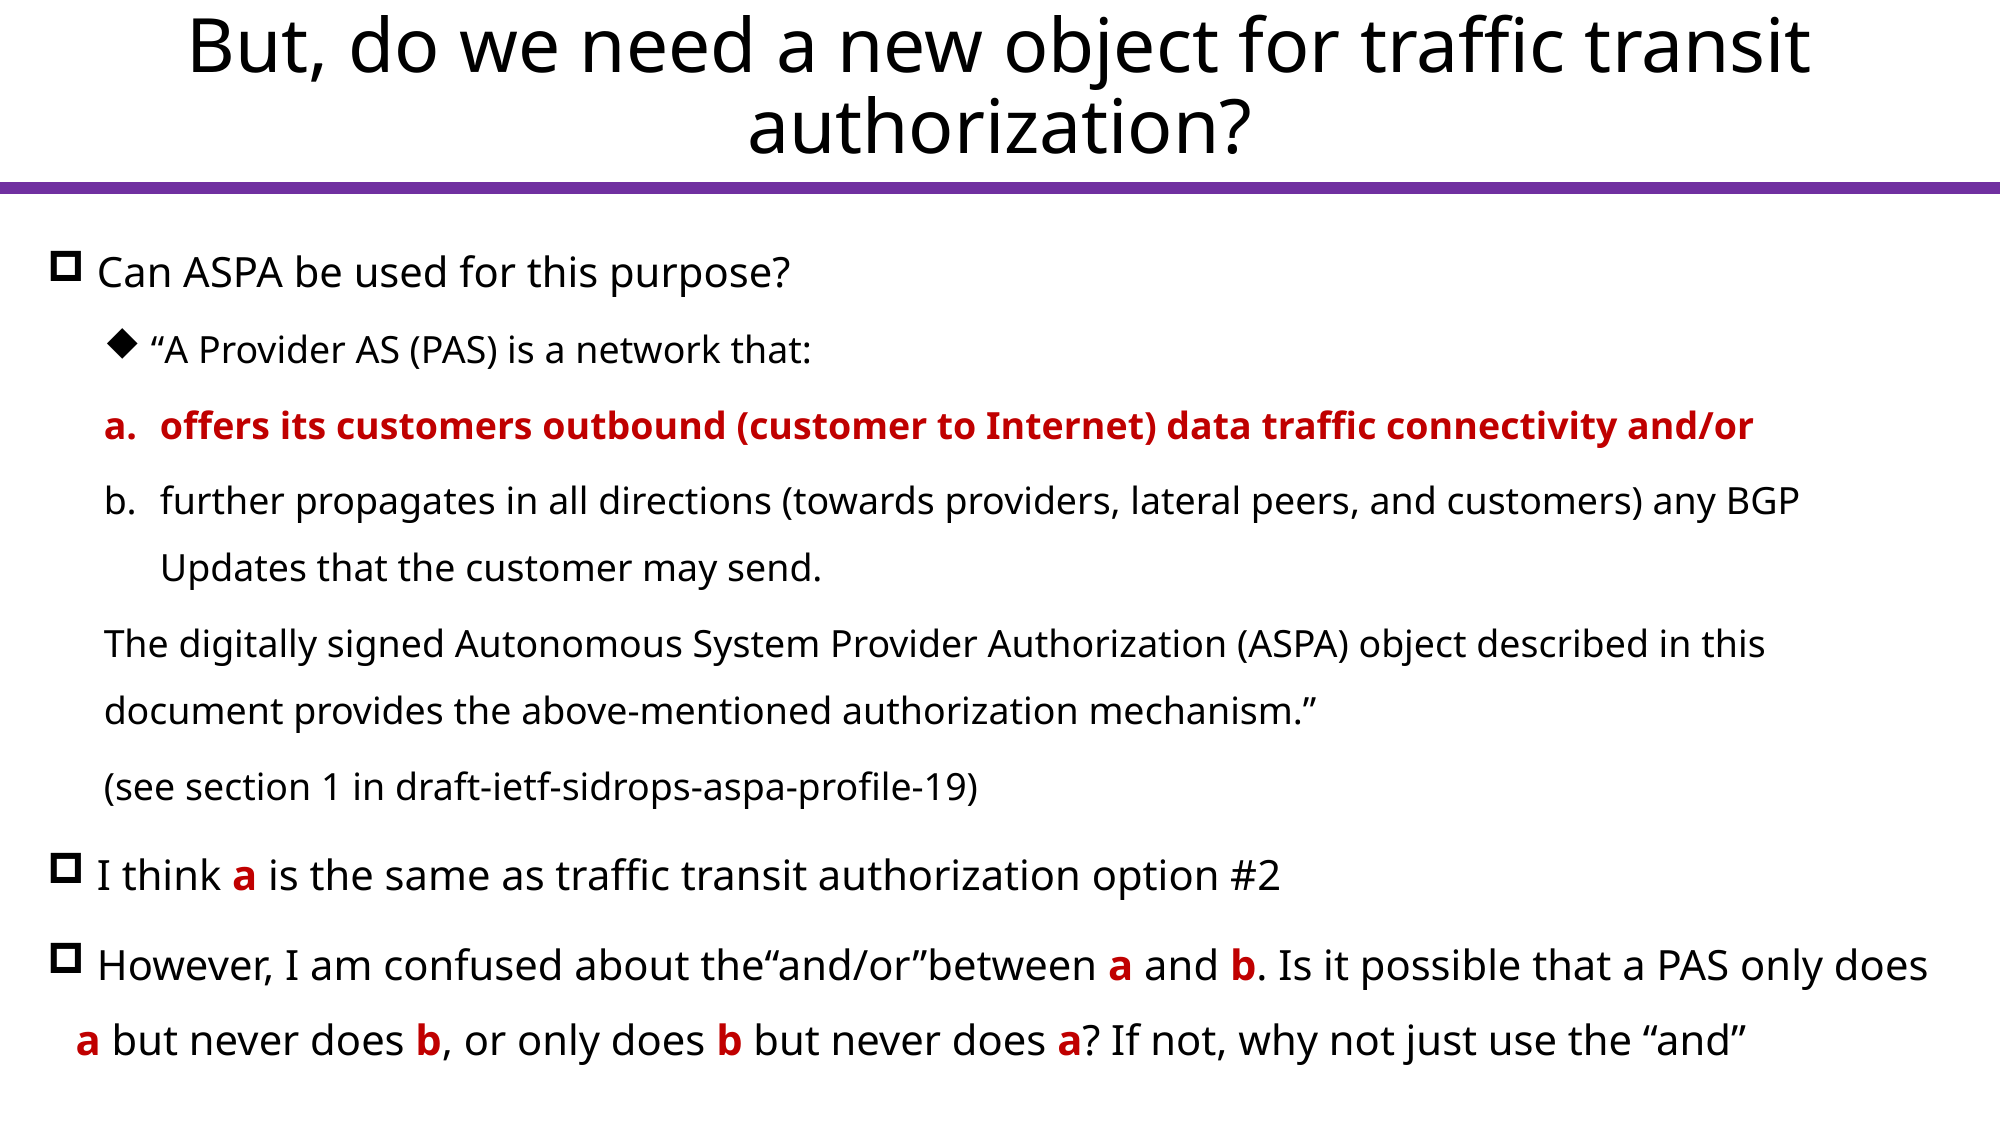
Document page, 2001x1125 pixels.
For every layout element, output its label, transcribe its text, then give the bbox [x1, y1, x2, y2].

list Can ASPA be used for this purpose? “A Provider AS (PAS) is a network that: offers its customers outbound (customer to Internet) data traffic connectivity and/or further propagates in all directions (towards providers, lateral peers, and customers) any BGP Updates that the customer may send. The digitally signed Autonomous System Provider Authorization (ASPA) object described in this document provides the above-mentioned authorization mechanism.” (see section 1 in draft-ietf-sidrops-aspa-profile-19) I think a is the same as traffic transit authorization option #2 However, I am confused about the“and/or”between a and b. Is it possible that a PAS only does a but never does b, or only does b but never does a? If not, why not just use the “and” [32, 213, 1966, 1075]
title But, do we need a new object for traffic transit authorization? [0, 0, 2000, 178]
